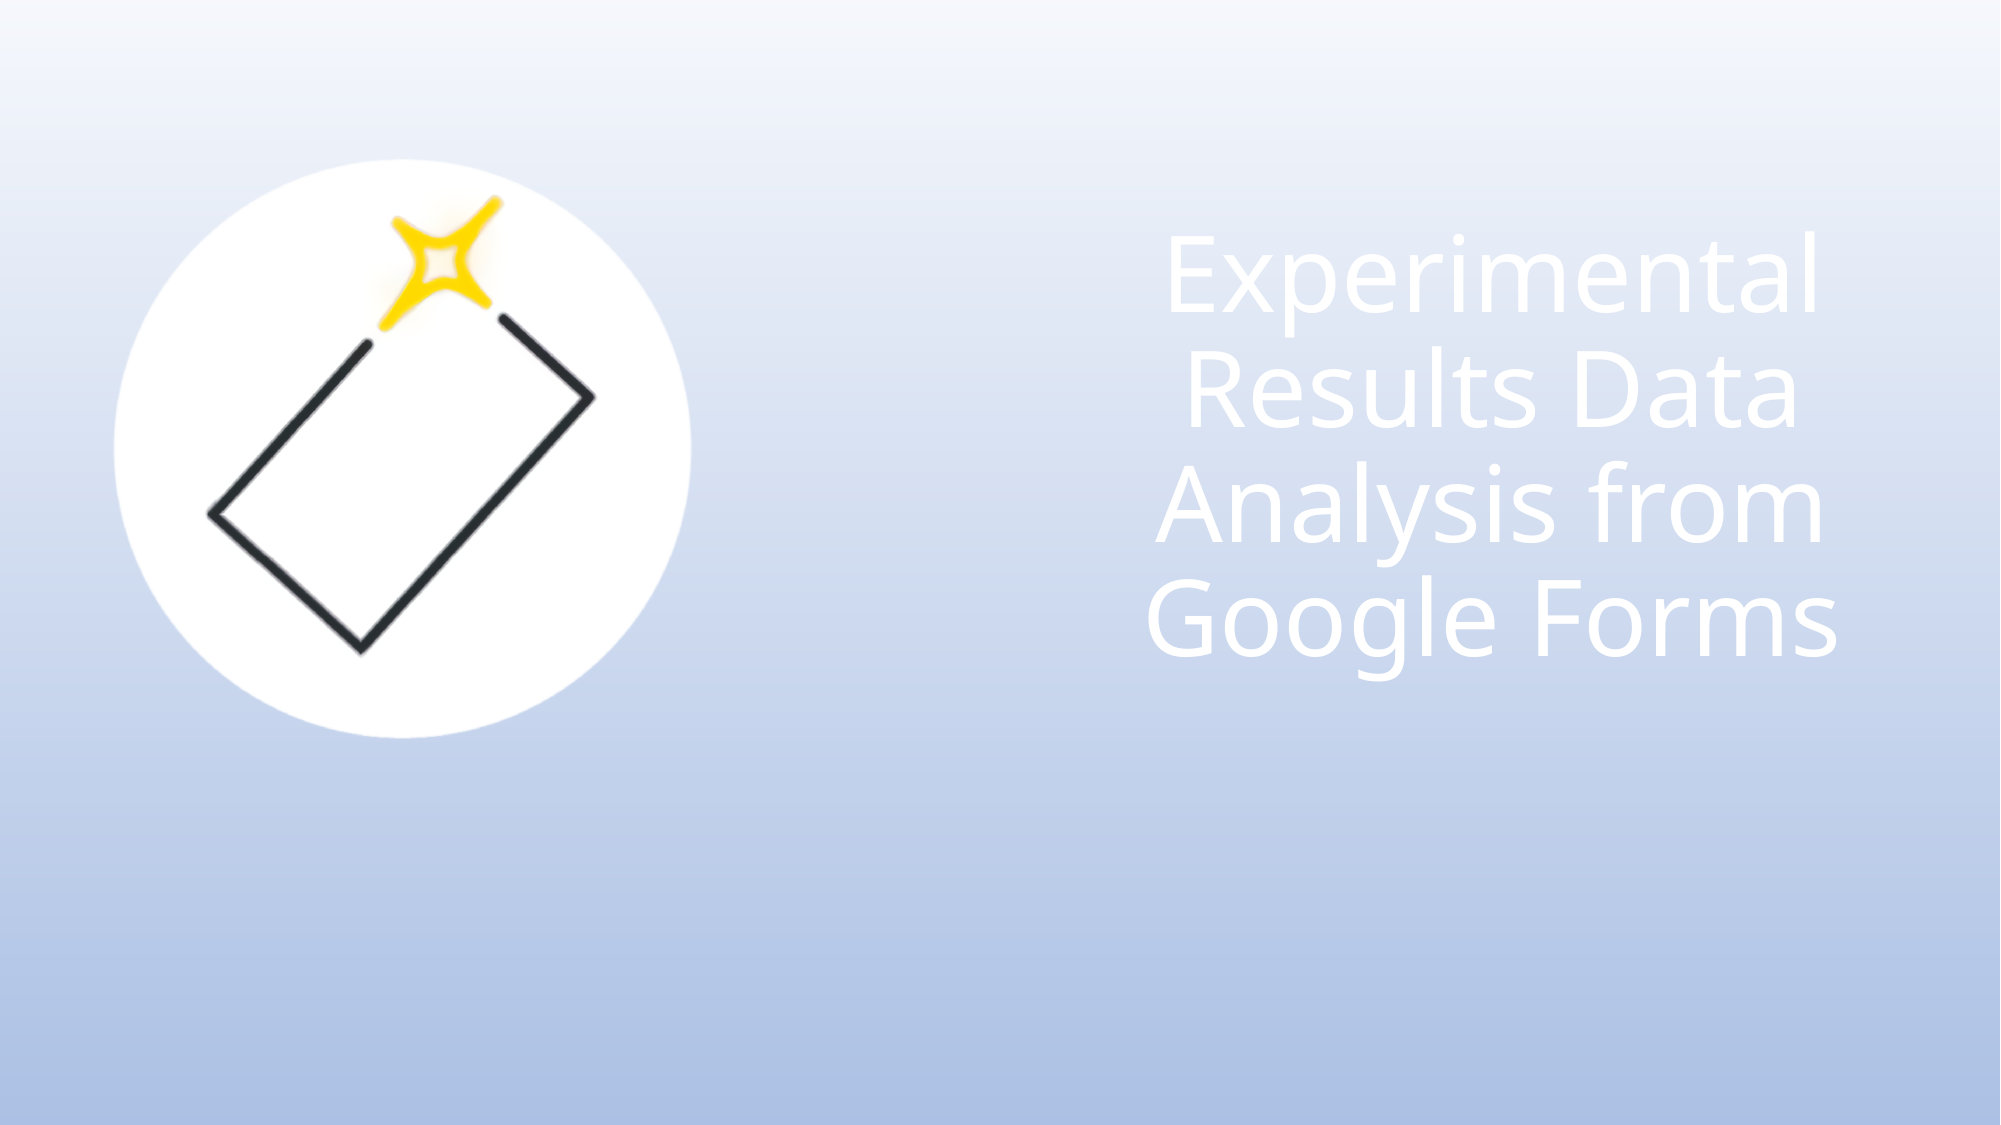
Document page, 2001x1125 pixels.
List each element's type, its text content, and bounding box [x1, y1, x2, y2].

title Experimental Results Data Analysis from Google Forms [1053, 213, 1932, 688]
picture [68, 124, 733, 776]
